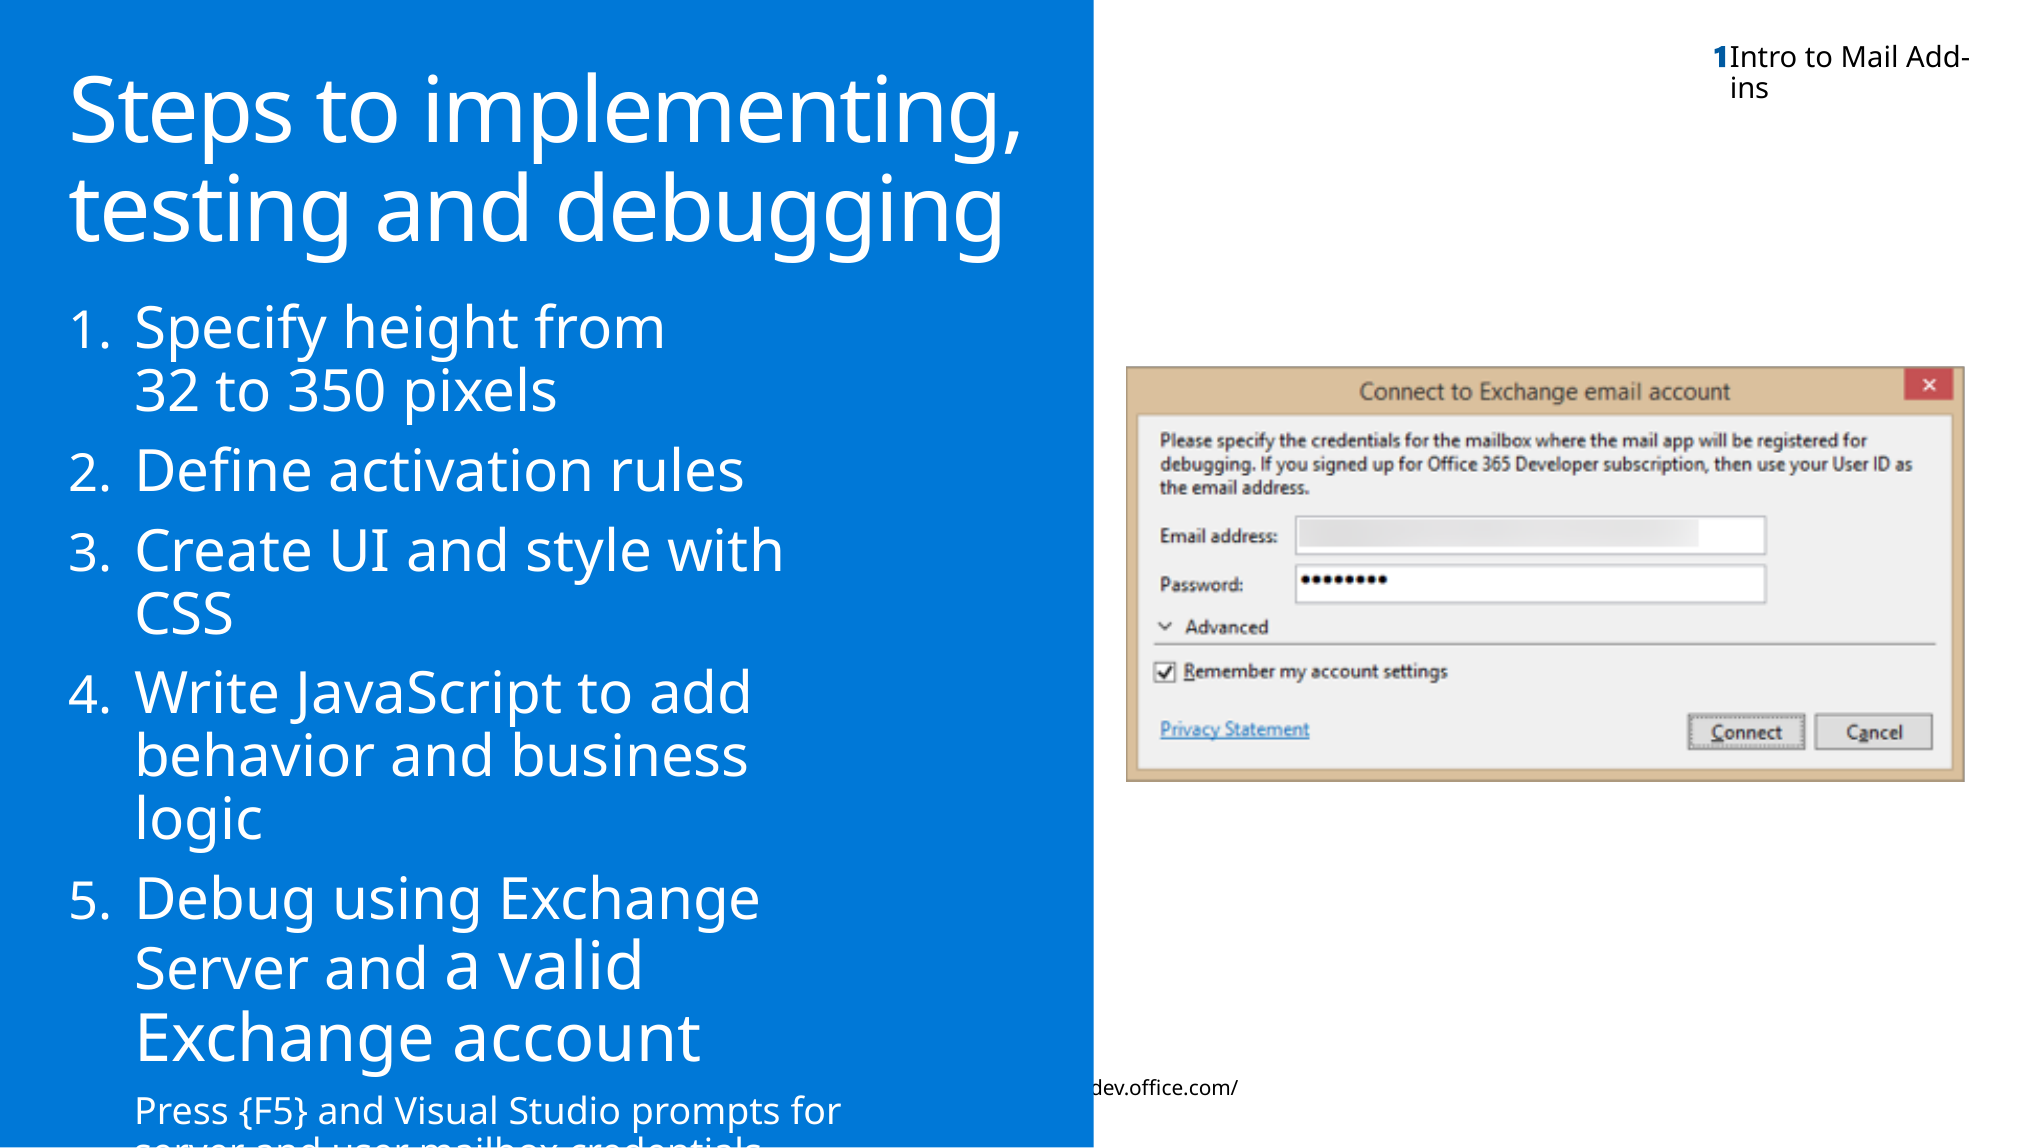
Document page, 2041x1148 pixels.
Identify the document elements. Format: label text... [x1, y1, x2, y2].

list Specify height from 32 to 350 pixels Define activation rules Create UI and style with CSS Write JavaScript to add behavior and business logic Debug using Exchange Server and a valid Exchange account Press {F5} and Visual Studio prompts for server and user mailbox credentials [45, 283, 881, 1071]
text_box [0, 0, 1095, 1148]
picture [1125, 365, 1967, 782]
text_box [1705, 27, 2023, 75]
title Steps to implementing, testing and debugging [45, 48, 1996, 199]
